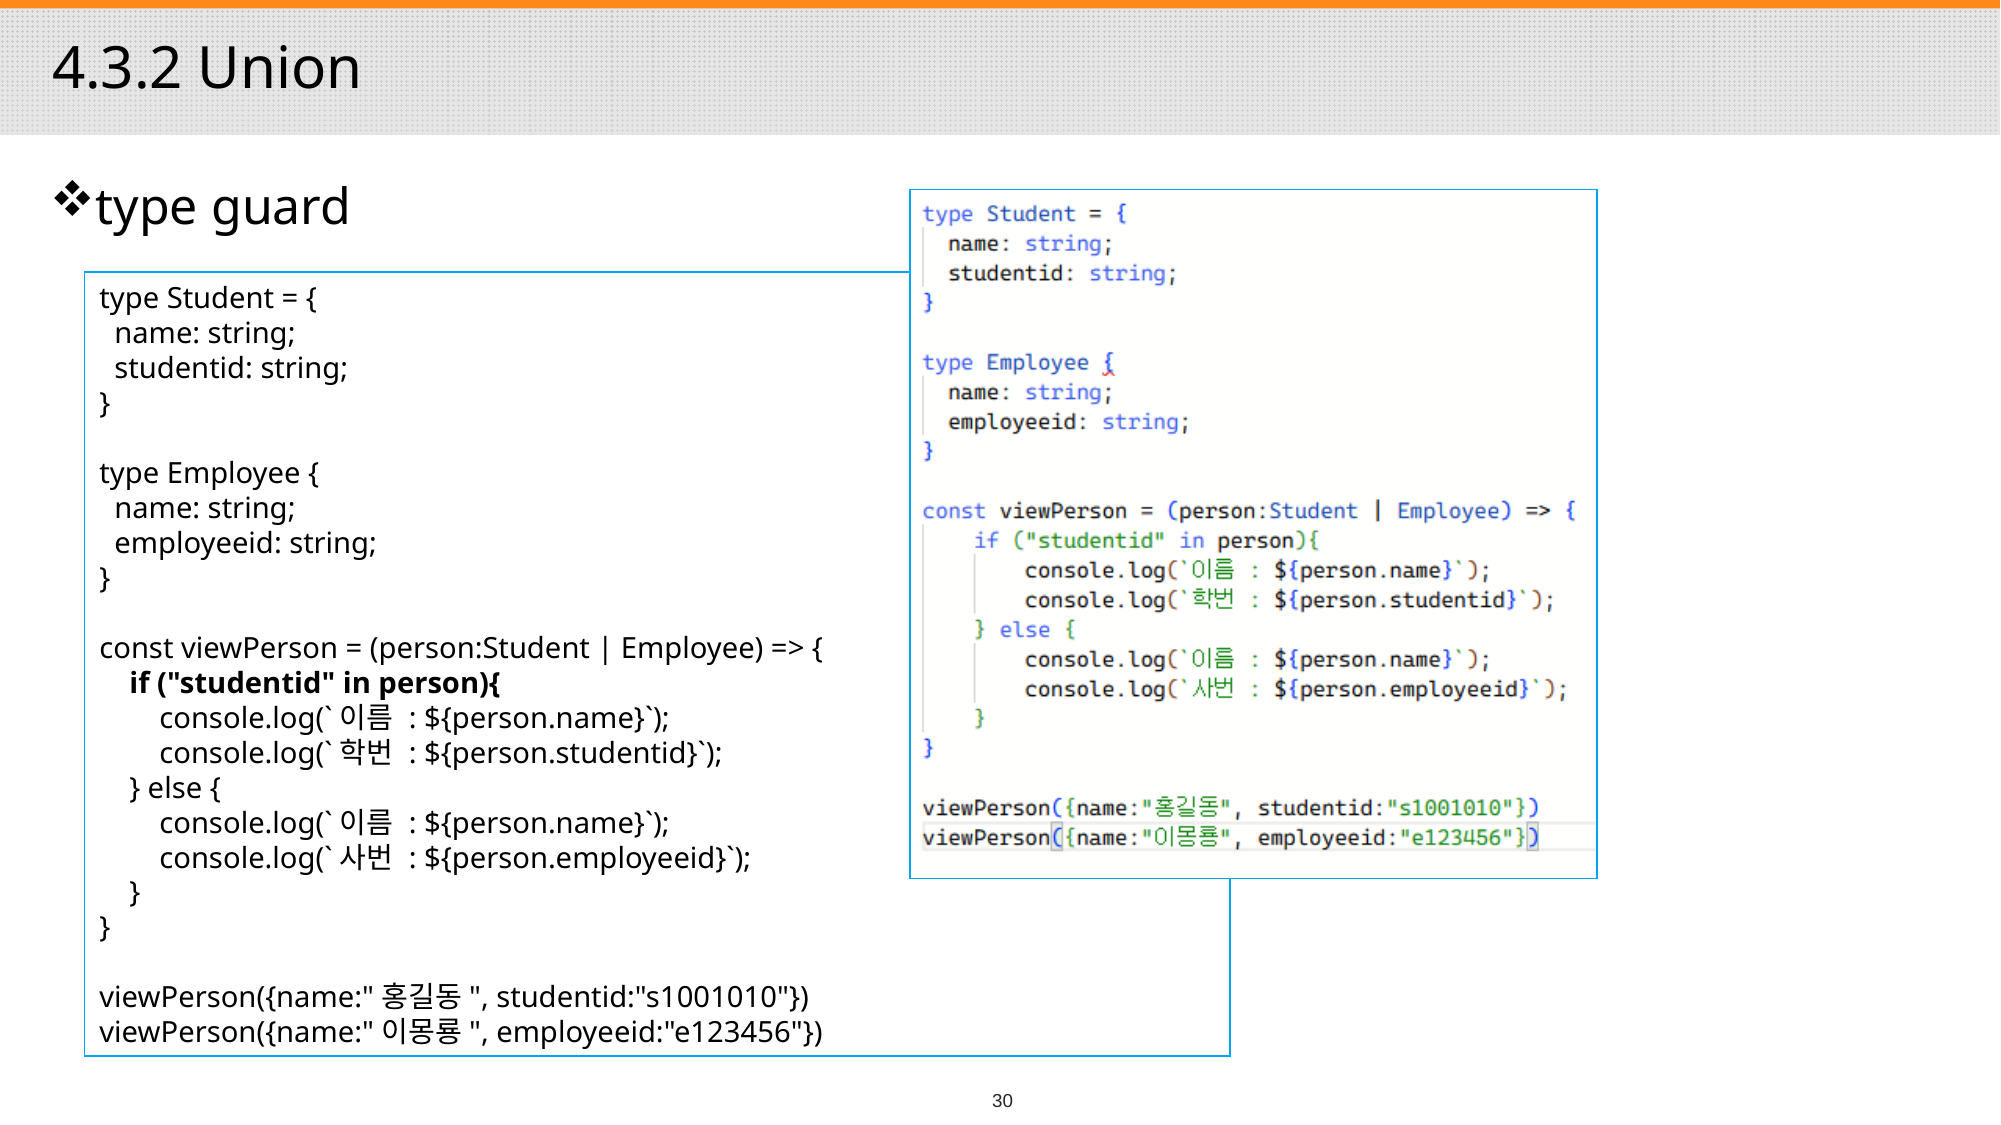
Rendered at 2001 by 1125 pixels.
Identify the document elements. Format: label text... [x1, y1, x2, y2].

text_box type Student = { name: string; studentid: string; } type Employee { name: string; employeeid: string; } const viewPerson = (person:Student | Employee) => { if ("studentid" in person){ console.log(`이름 : ${person.name}`); console.log(`학번 : ${person.studentid}`); } else { console.log(`이름 : ${person.name}`); console.log(`사번 : ${person.employeeid}`); } } viewPerson({name:"홍길동", studentid:"s1001010"}) viewPerson({name:"이몽룡", employeeid:"e123456"}) [84, 272, 1231, 1056]
picture [0, 9, 2000, 135]
list type guard [35, 166, 1963, 1065]
picture [912, 191, 1595, 877]
title 4.3.2 Union [37, 22, 1838, 120]
